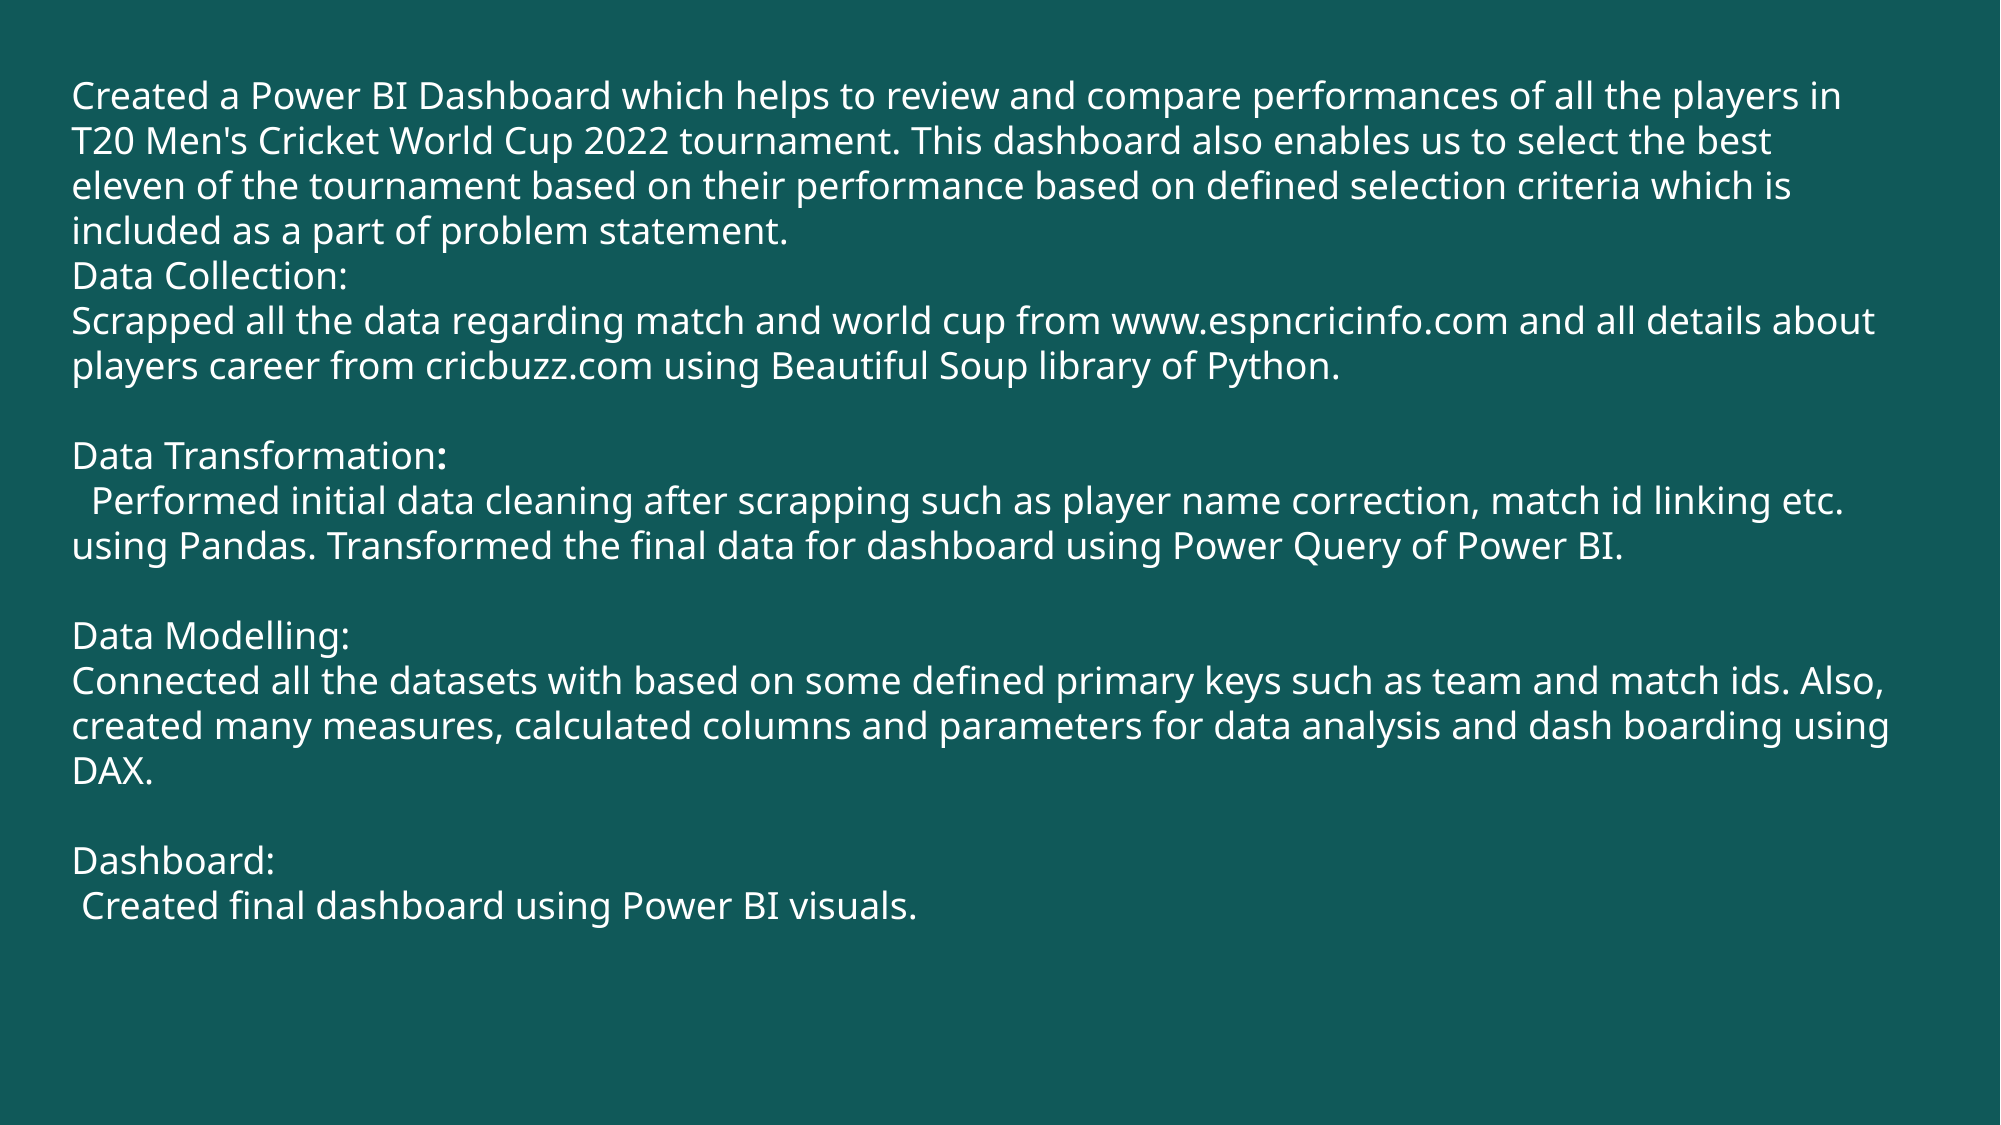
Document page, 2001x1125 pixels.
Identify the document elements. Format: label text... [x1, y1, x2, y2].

text_box Created a Power BI Dashboard which helps to review and compare performances of all the players in T20 Men's Cricket World Cup 2022 tournament. This dashboard also enables us to select the best eleven of the tournament based on their performance based on defined selection criteria which is included as a part of problem statement. Data Collection: Scrapped all the data regarding match and world cup from www.espncricinfo.com and all details about players career from cricbuzz.com using Beautiful Soup library of Python. Data Transformation: Performed initial data cleaning after scrapping such as player name correction, match id linking etc. using Pandas. Transformed the final data for dashboard using Power Query of Power BI. Data Modelling: Connected all the datasets with based on some defined primary keys such as team and match ids. Also, created many measures, calculated columns and parameters for data analysis and dash boarding using DAX. Dashboard: Created final dashboard using Power BI visuals. [56, 64, 1907, 1115]
